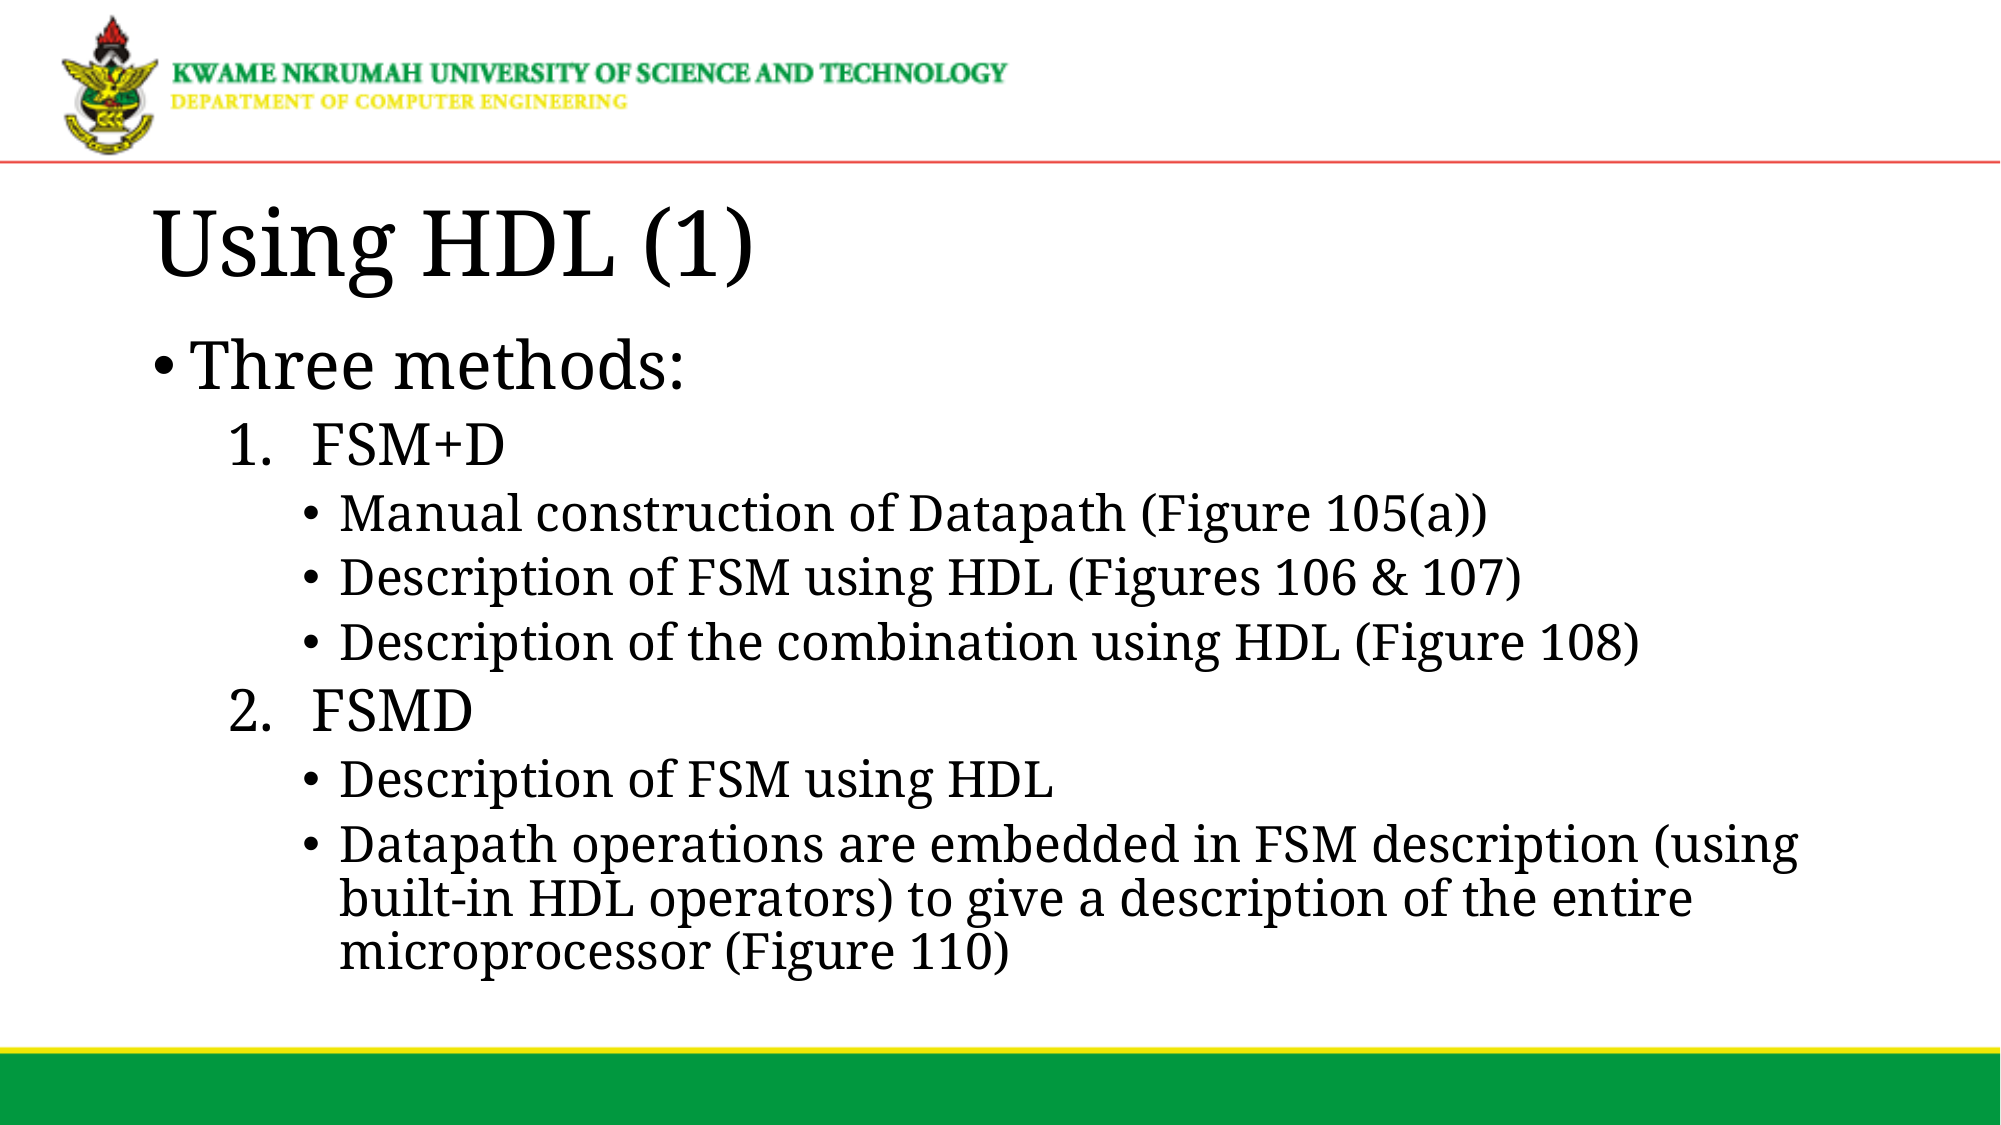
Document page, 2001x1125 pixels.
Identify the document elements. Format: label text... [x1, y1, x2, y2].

list Three methods: FSM+D Manual construction of Datapath (Figure 105(a)) Description of FSM using HDL (Figures 106 & 107) Description of the combination using HDL (Figure 108) FSMD Description of FSM using HDL Datapath operations are embedded in FSM description (using built-in HDL operators) to give a description of the entire microprocessor (Figure 110) [137, 324, 1863, 994]
picture [0, 0, 2001, 1125]
title Using HDL (1) [137, 168, 1863, 324]
